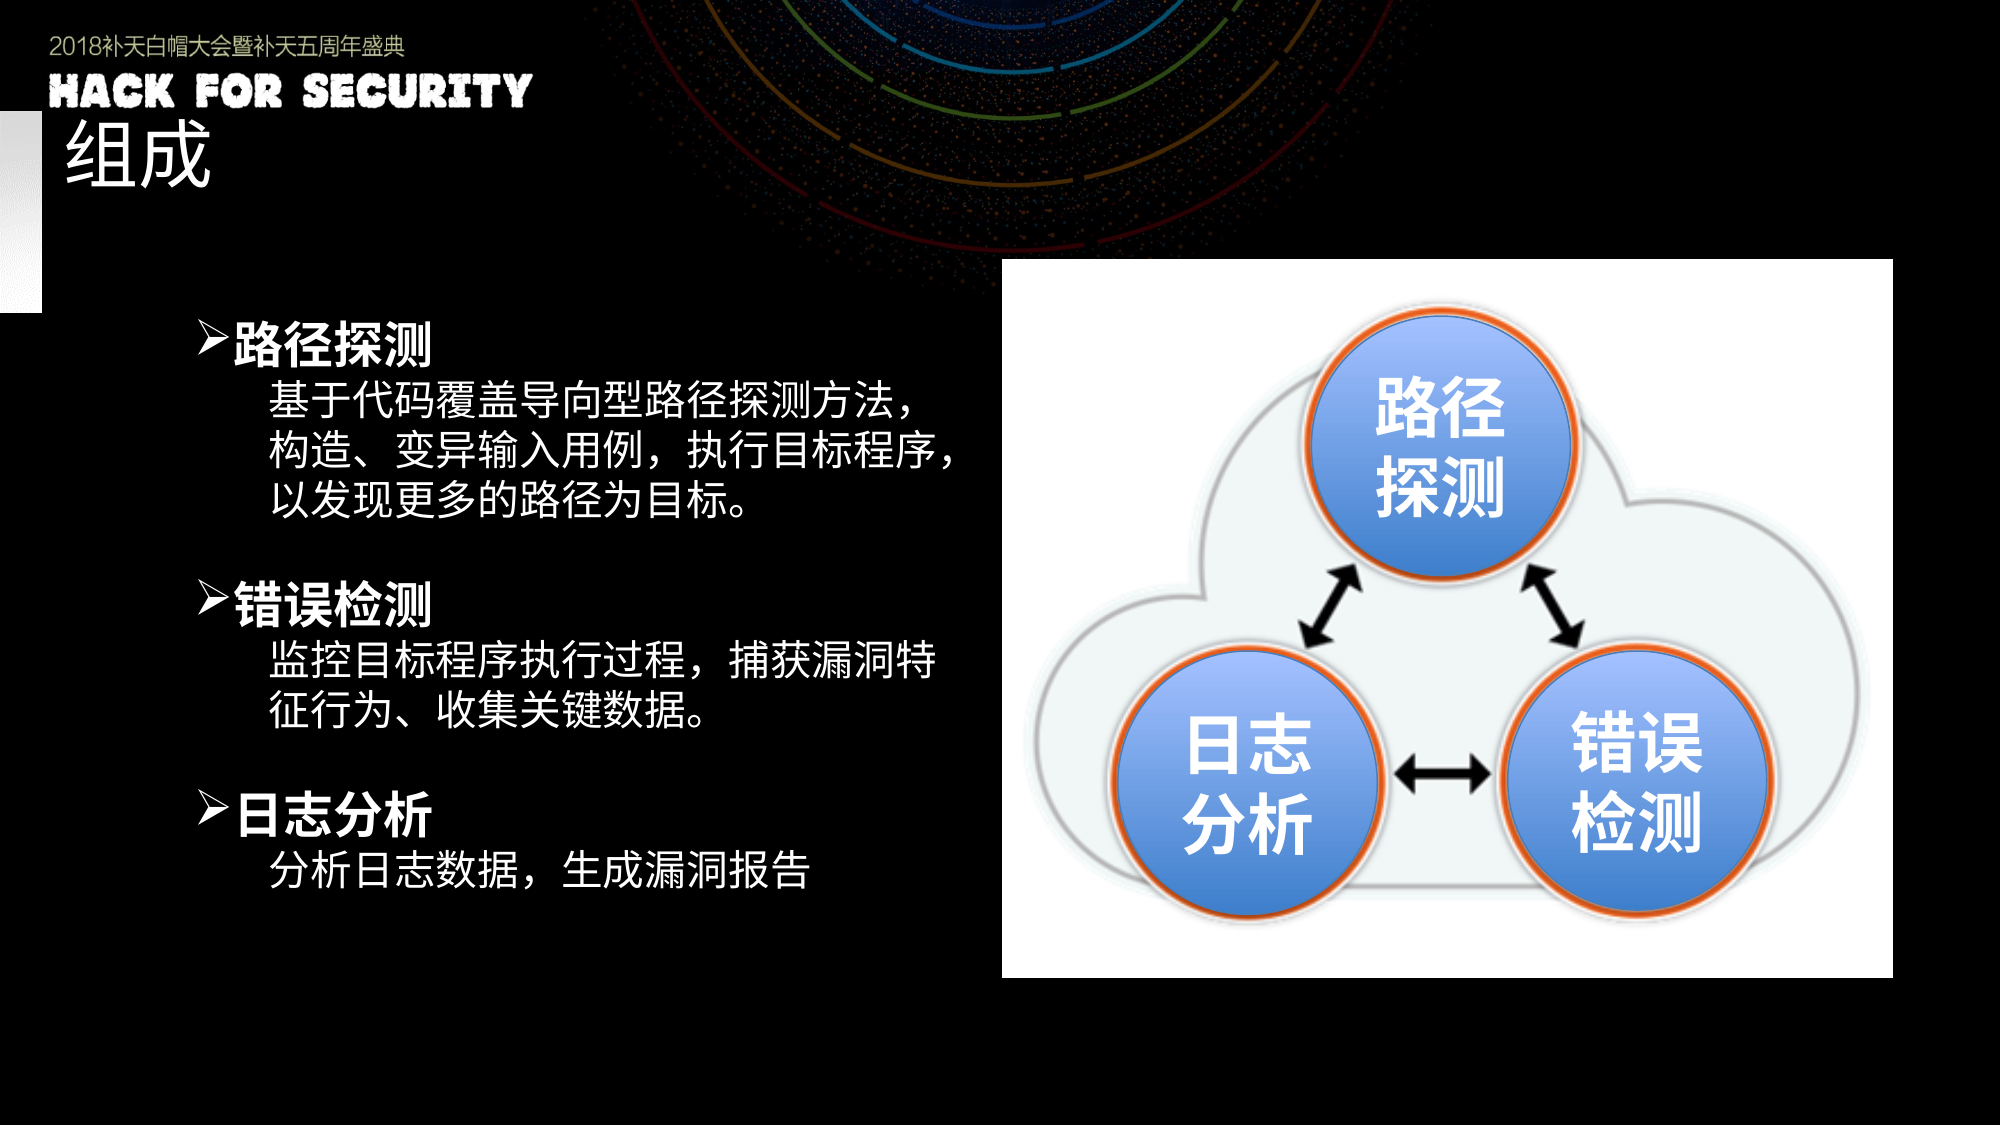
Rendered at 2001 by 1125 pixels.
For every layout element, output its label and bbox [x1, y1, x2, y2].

text_box [1002, 259, 1893, 978]
picture [0, 0, 2000, 1125]
text_box [0, 111, 42, 313]
